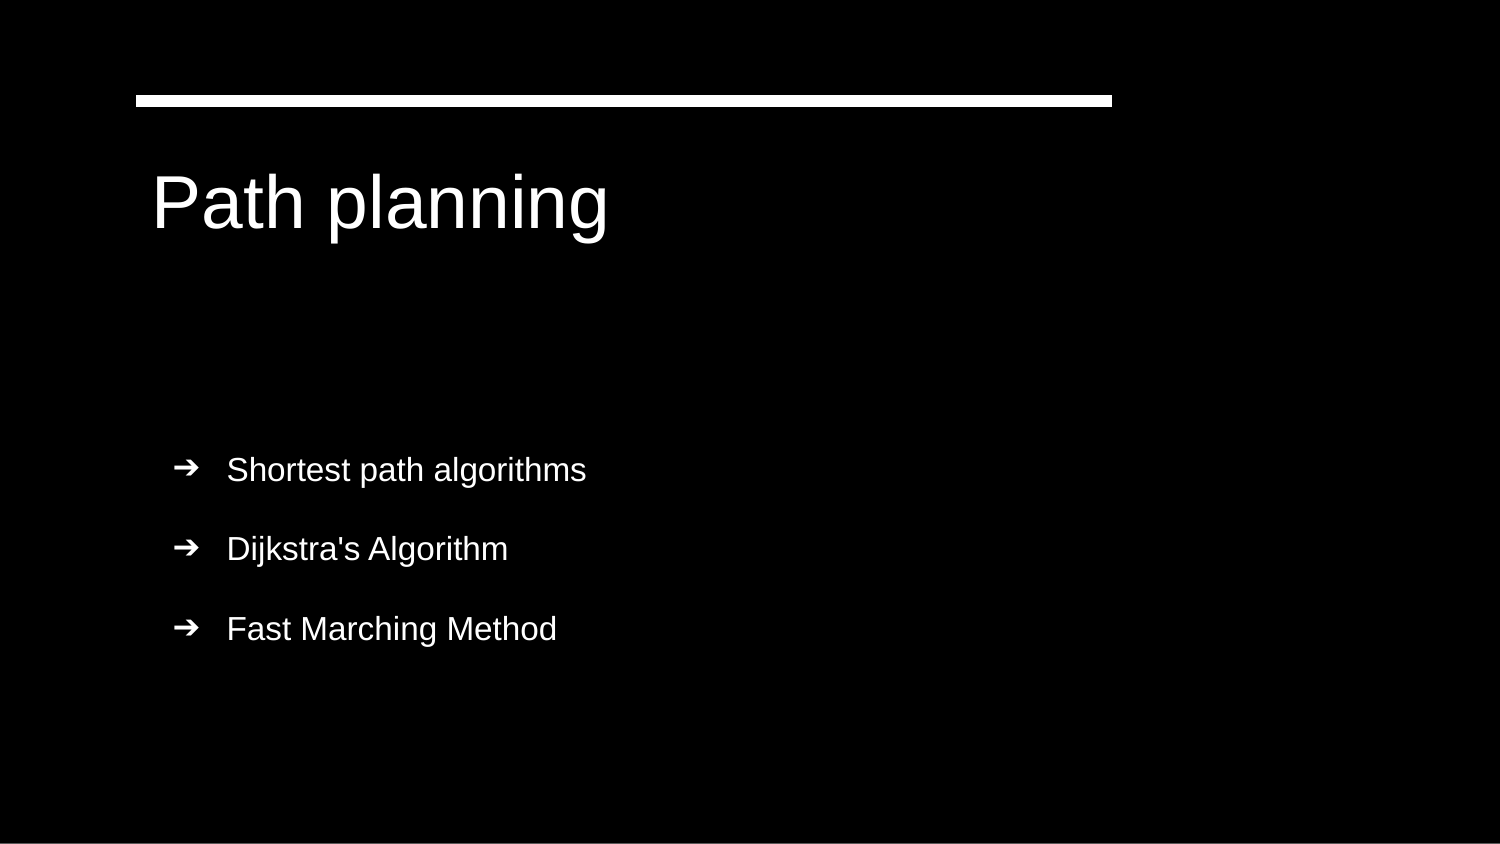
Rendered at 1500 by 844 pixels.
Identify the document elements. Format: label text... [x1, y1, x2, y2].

title Path planning [136, 138, 1090, 392]
list Shortest path algorithms Dijkstra's Algorithm Fast Marching Method [136, 392, 1090, 678]
